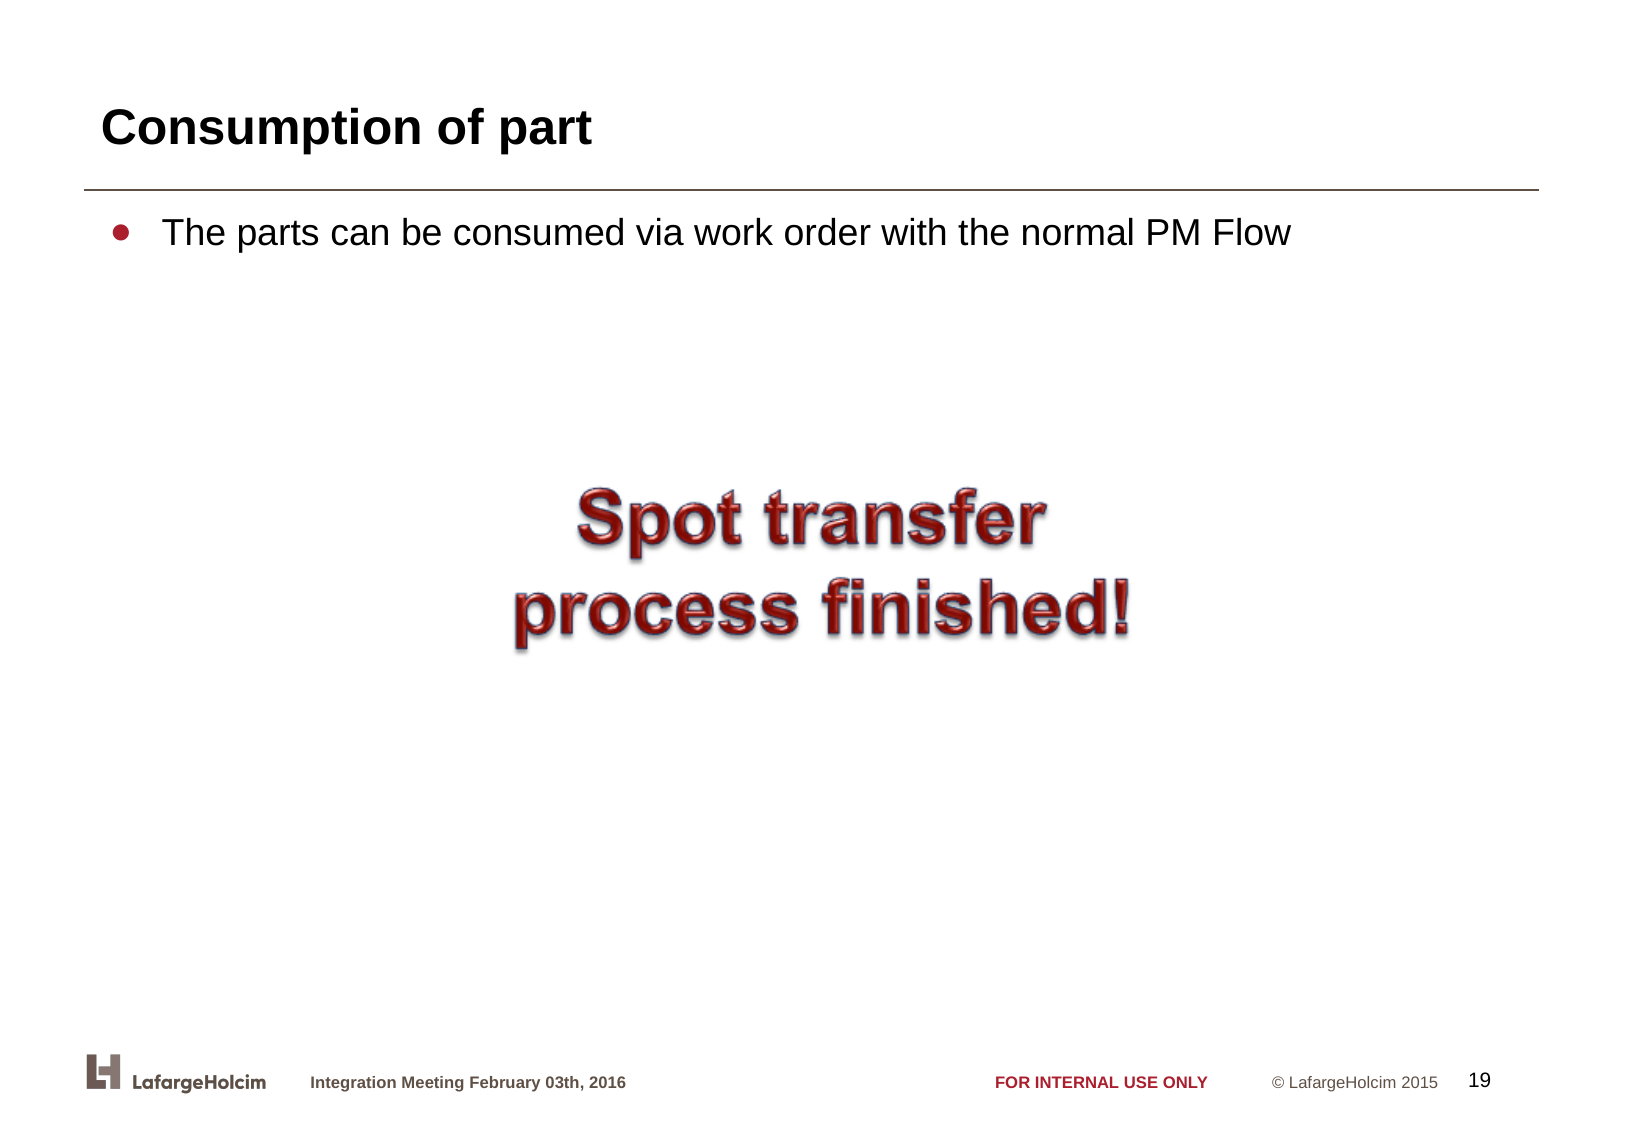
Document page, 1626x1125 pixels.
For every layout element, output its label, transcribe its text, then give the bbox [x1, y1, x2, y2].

slide_number 19 [1468, 1064, 1539, 1093]
picture [473, 462, 1152, 662]
list The parts can be consumed via work order with the normal PM Flow [71, 186, 1513, 1026]
picture [85, 1053, 266, 1094]
title Consumption of part [85, 30, 1539, 171]
